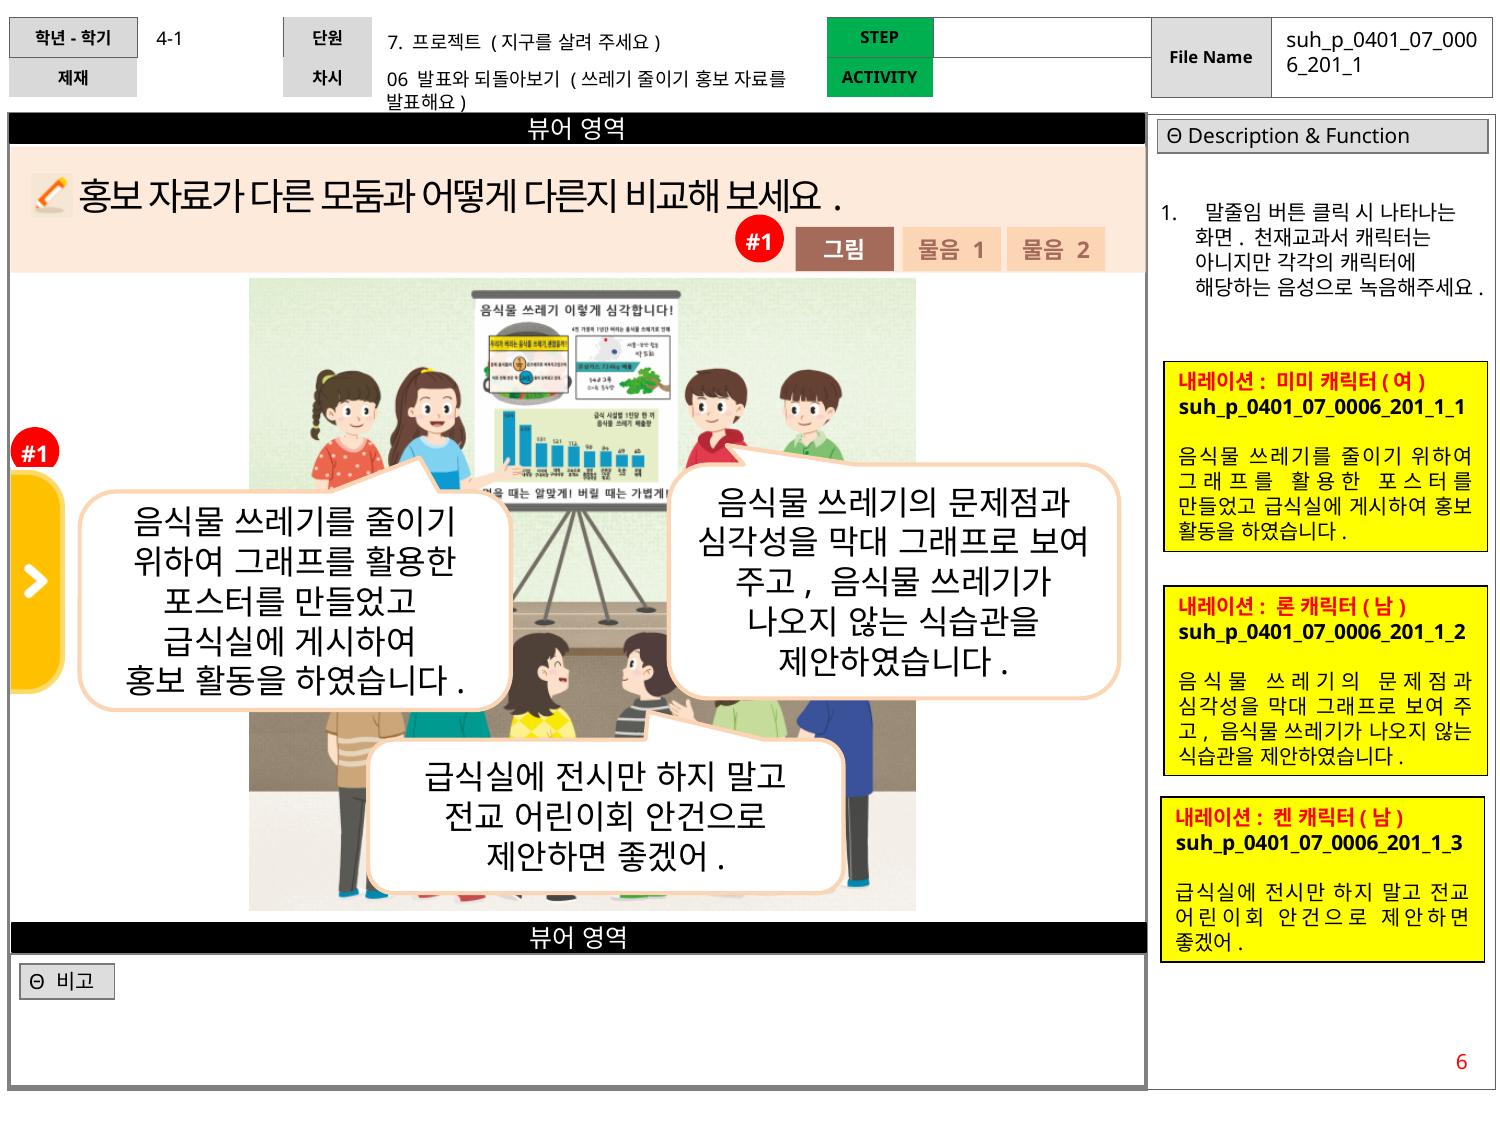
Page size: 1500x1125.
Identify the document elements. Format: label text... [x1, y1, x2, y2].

text_box #1 [8, 424, 62, 466]
text_box 음식물 쓰레기를 줄이기 위하여 그래프를 활용한 포스터를 만들었고 급식실에 게시하여 홍보 활동을 하였습니다. [77, 489, 244, 713]
text_box 내레이션: 켄 캐릭터(남) suh_p_0401_07_0006_201_1_3 급식실에 전시만 하지 말고 전교 어린이회 안건으로 제안하면 좋겠어. [1161, 797, 1485, 962]
text_box 4-1 [141, 18, 284, 55]
text_box #1 [733, 225, 786, 265]
text_box 내레이션: 론 캐릭터(남) suh_p_0401_07_0006_201_1_2 음식물 쓰레기의 문제점과 심각성을 막대 그래프로 보여 주고, 음식물 쓰레기가 나오지 않는 식습관을 제안하였습니다. [1163, 586, 1488, 776]
table_header Θ Description & Function [1158, 120, 1487, 152]
text_box 홍보 자료가 다른 모둠과 어떻게 다른지 비교해 보세요. [63, 165, 1150, 225]
text_box [9, 145, 1148, 275]
picture [10, 467, 67, 695]
text_box 내레이션: 미미 캐릭터(여) suh_p_0401_07_0006_201_1_1 음식물 쓰레기를 줄이기 위하여 그래프를 활용한 포스터를 만들었고 급식실에 게시하여 홍보 활동을 하였습니다. [1164, 361, 1488, 552]
picture [31, 173, 73, 218]
text_box 06 발표와 되돌아보기 (쓰레기 줄이기 홍보 자료를 발표해요) [372, 60, 821, 96]
text_box 음식물 쓰레기의 문제점과 심각성을 막대 그래프로 보여 주고, 음식물 쓰레기가 나오지 않는 식습관을 제안하였습니다. [921, 462, 1122, 701]
text_box 말줄임 버튼 클릭 시 나타나는 화면. 천재교과서 캐릭터는 아니지만 각각의 캐릭터에 해당하는 음성으로 녹음해주세요. [1145, 160, 1500, 338]
text_box suh_p_0401_07_0006_201_1 [1271, 18, 1500, 84]
text_box 그림 [794, 225, 896, 273]
text_box 물음 2 [1005, 225, 1107, 273]
picture [249, 278, 916, 912]
text_box 7. 프로젝트 (지구를 살려 주세요) [372, 23, 828, 48]
text_box 물음 1 [901, 225, 1003, 273]
